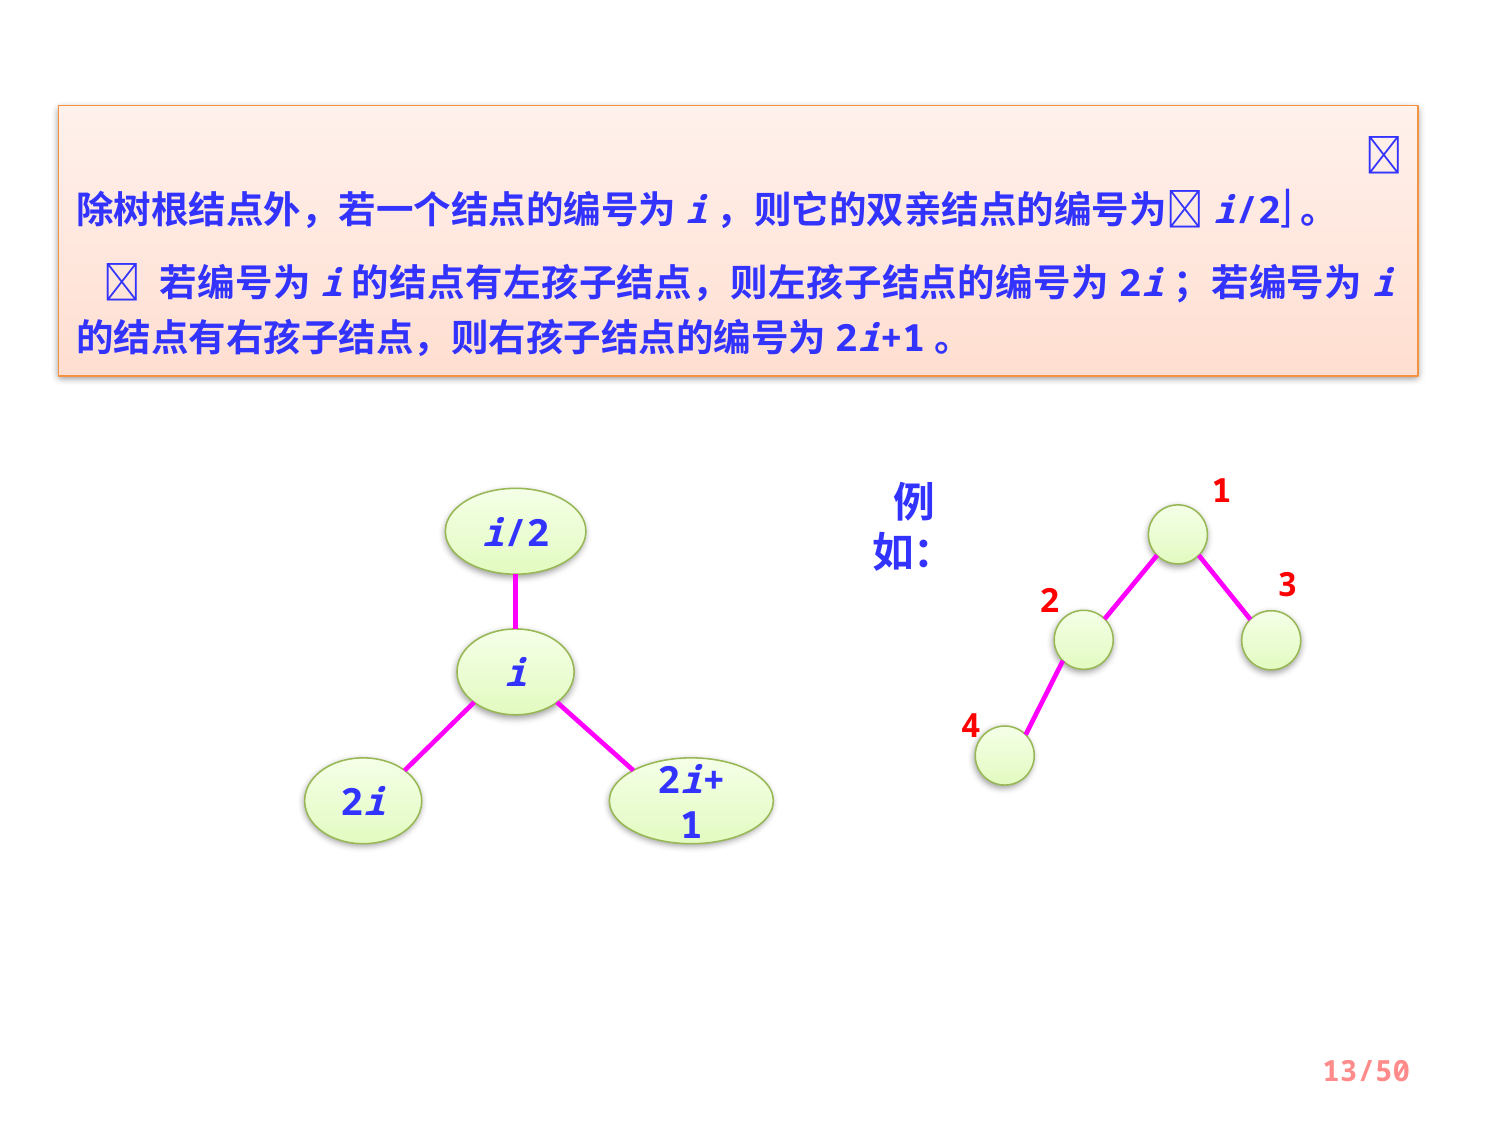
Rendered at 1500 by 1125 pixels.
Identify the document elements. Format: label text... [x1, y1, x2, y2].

text_box  除树根结点外，若一个结点的编号为i，则它的双亲结点的编号为i/2。  若编号为i的结点有左孩子结点，则左孩子结点的编号为2i；若编号为i的结点有右孩子结点，则右孩子结点的编号为2i+1。 [58, 105, 1419, 377]
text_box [304, 488, 774, 844]
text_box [843, 468, 1313, 786]
slide_number 13/50 [1074, 1042, 1425, 1103]
